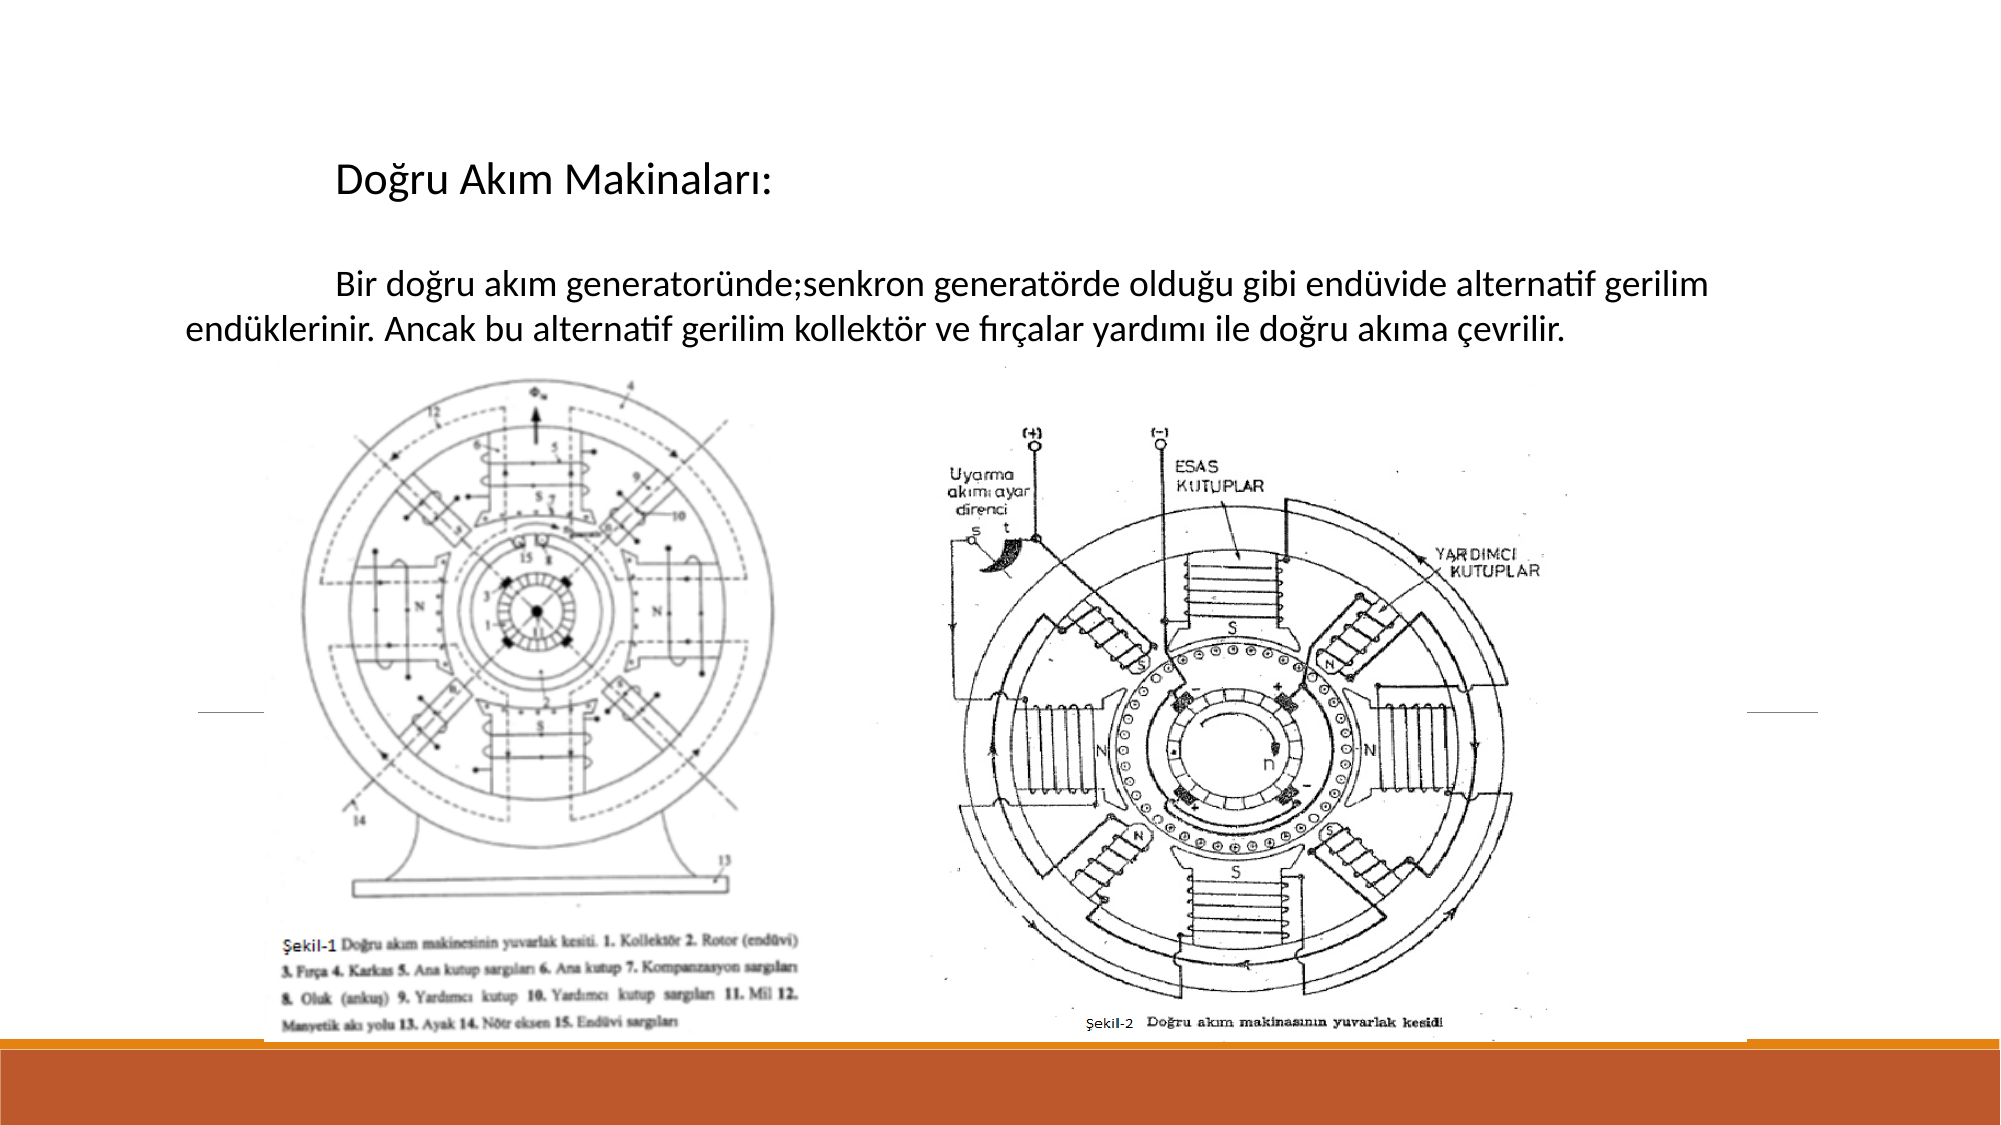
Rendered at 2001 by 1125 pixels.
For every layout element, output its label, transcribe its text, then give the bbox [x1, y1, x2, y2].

text_box Doğru Akım Makinaları: Bir doğru akım generatoründe;senkron generatörde olduğu gibi endüvide alternatif gerilim endüklerinir. Ancak bu alternatif gerilim kollektör ve fırçalar yardımı ile doğru akıma çevrilir. [170, 141, 1841, 359]
picture [264, 358, 1748, 1042]
